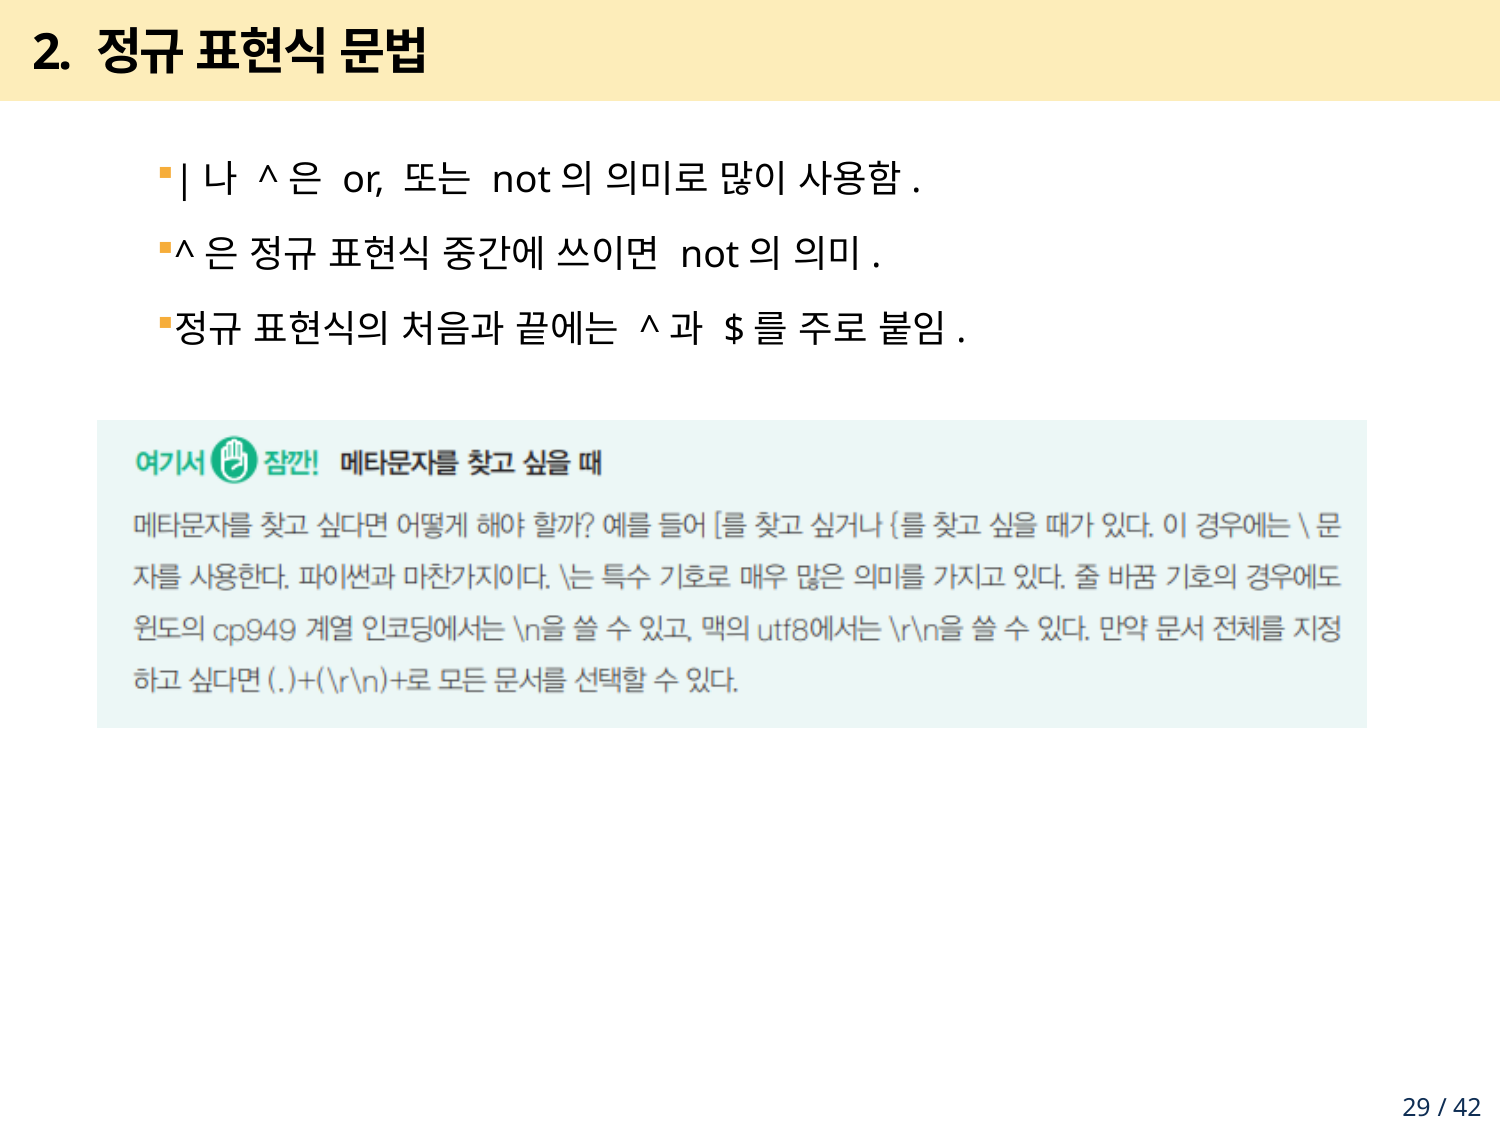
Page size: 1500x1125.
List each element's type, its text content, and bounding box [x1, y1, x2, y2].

title 2. 정규 표현식 문법 [17, 10, 1295, 89]
picture [97, 420, 1367, 729]
list |나 ^은 or, 또는 not의 의미로 많이 사용함. ^은 정규 표현식 중간에 쓰이면 not의 의미. 정규 표현식의 처음과 끝에는 ^과 $를 주로 붙임. [53, 125, 1425, 1094]
